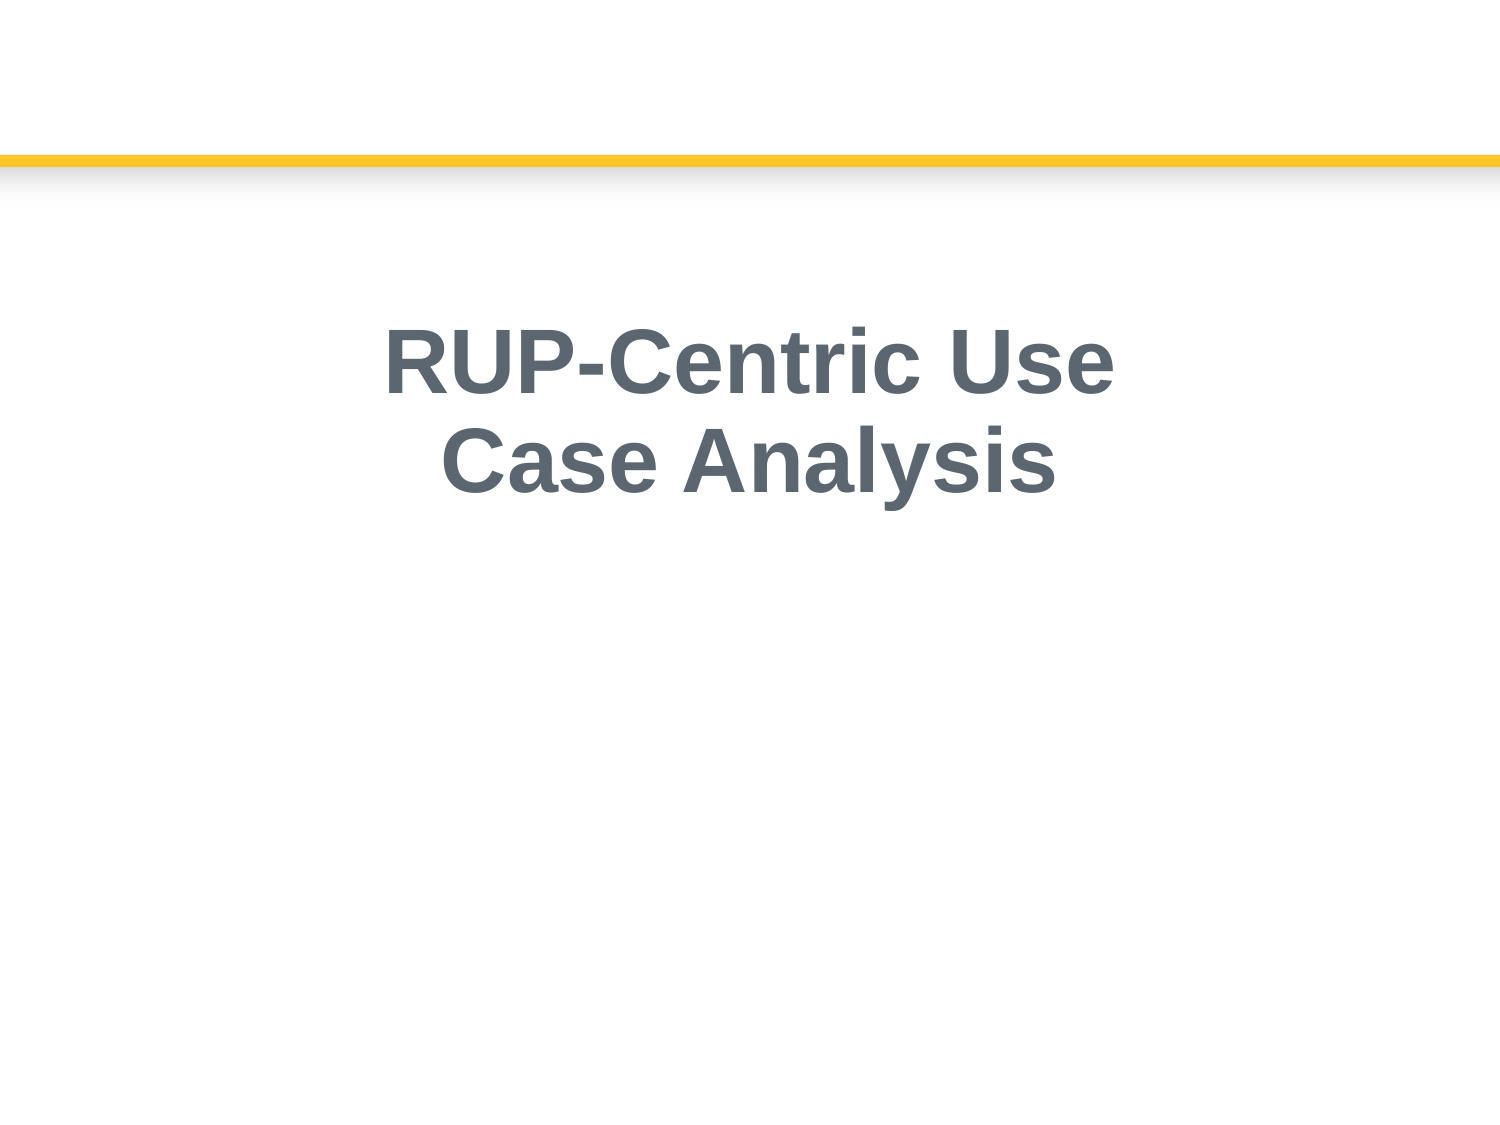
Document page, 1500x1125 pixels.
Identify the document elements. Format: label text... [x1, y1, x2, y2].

text_box RUP-Centric Use Case Analysis [251, 306, 1249, 460]
